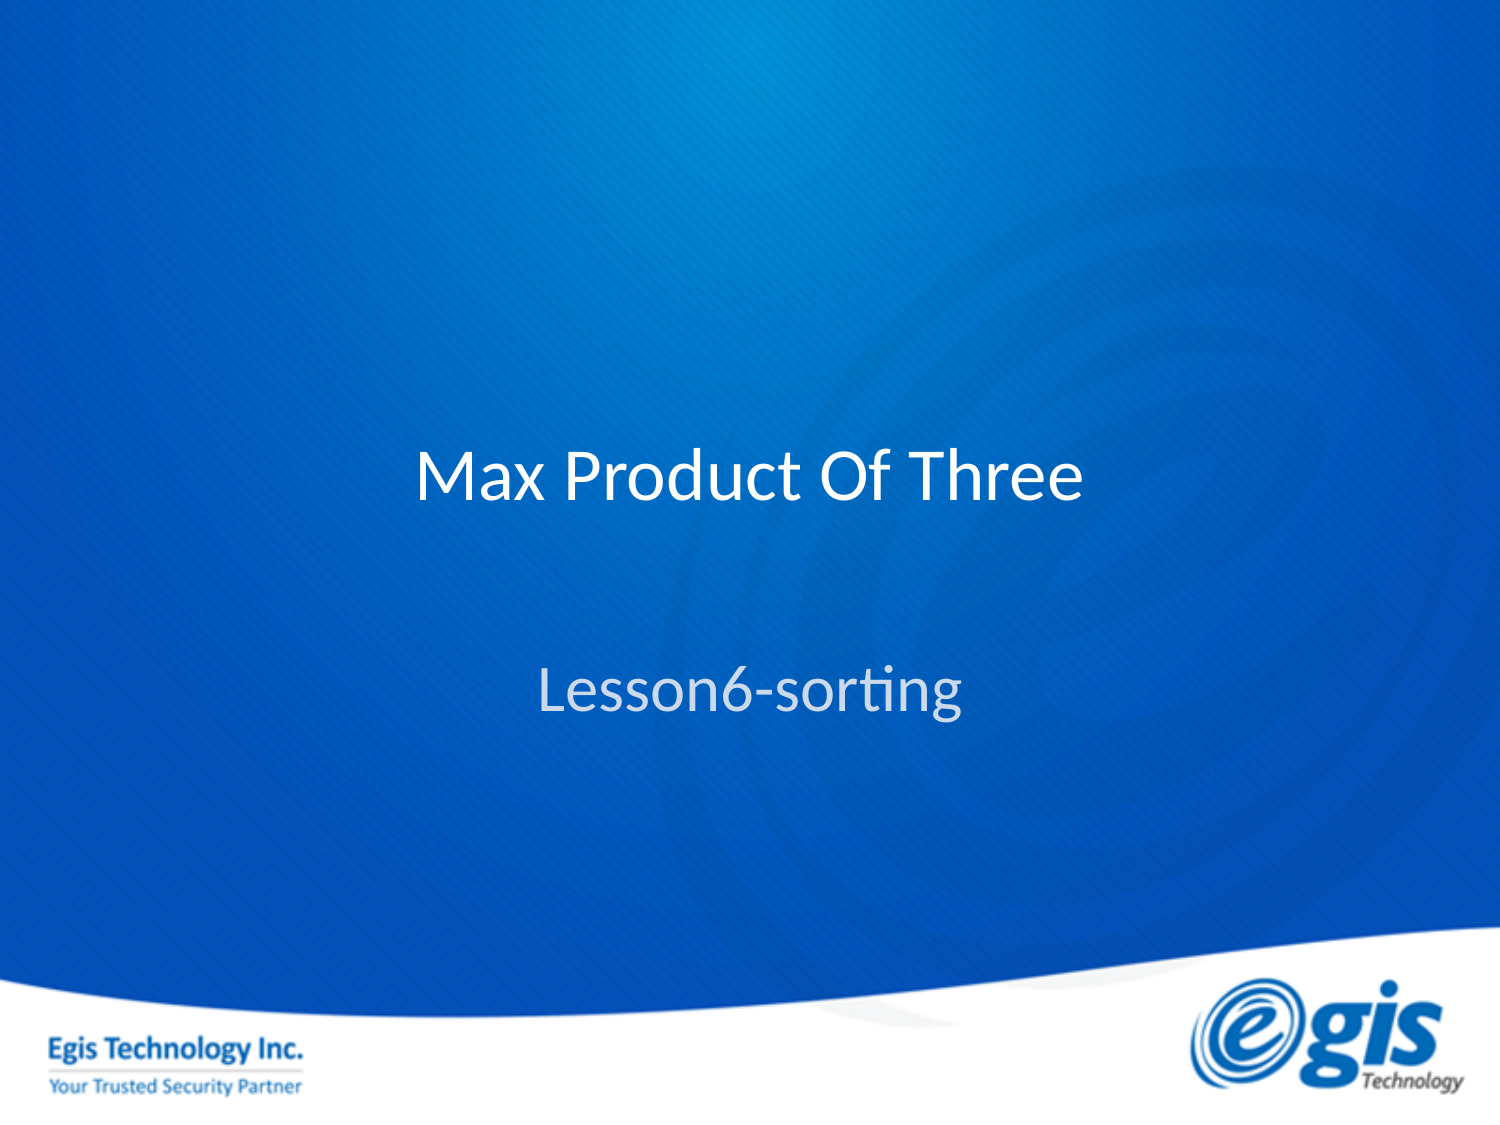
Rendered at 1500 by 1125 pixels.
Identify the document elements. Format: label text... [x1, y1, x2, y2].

title Max Product Of Three [112, 349, 1388, 591]
subtitle Lesson6-sorting [225, 637, 1275, 925]
picture [0, 0, 1500, 1125]
